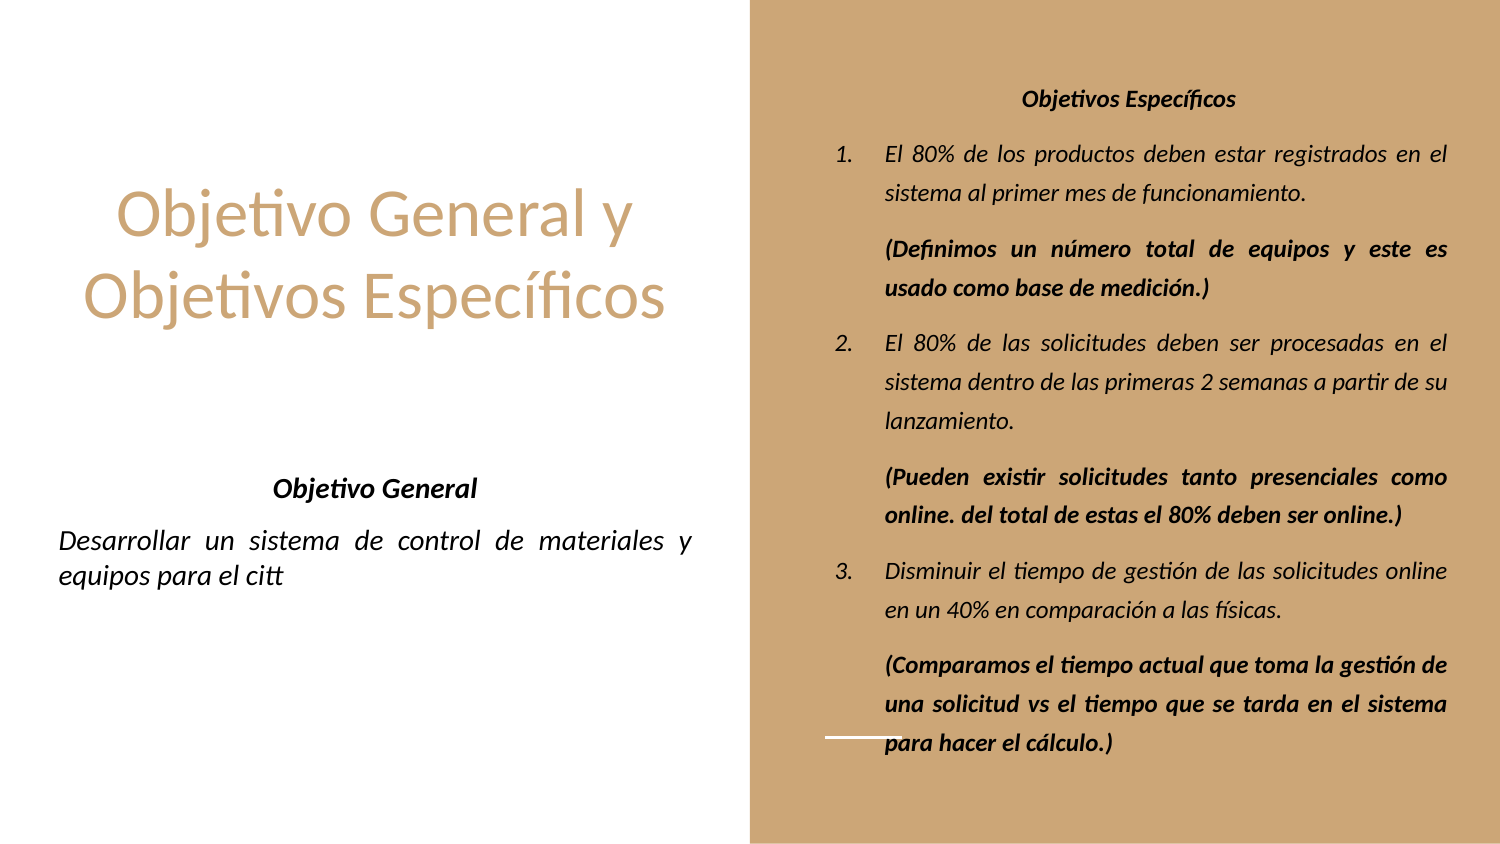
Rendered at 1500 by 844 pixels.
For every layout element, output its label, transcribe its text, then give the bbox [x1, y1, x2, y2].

subtitle Objetivo General Desarrollar un sistema de control de materiales y equipos para el citt [43, 454, 708, 713]
list Objetivos Específicos El 80% de los productos deben estar registrados en el sistema al primer mes de funcionamiento. (Definimos un número total de equipos y este es usado como base de medición.) El 80% de las solicitudes deben ser procesadas en el sistema dentro de las primeras 2 semanas a partir de su lanzamiento. (Pueden existir solicitudes tanto presenciales como online. del total de estas el 80% deben ser online.) Disminuir el tiempo de gestión de las solicitudes online en un 40% en comparación a las físicas. (Comparamos el tiempo actual que toma la gestión de una solicitud vs el tiempo que se tarda en el sistema para hacer el cálculo.) [794, 47, 1464, 783]
title Objetivo General y Objetivos Específicos [43, 152, 708, 446]
